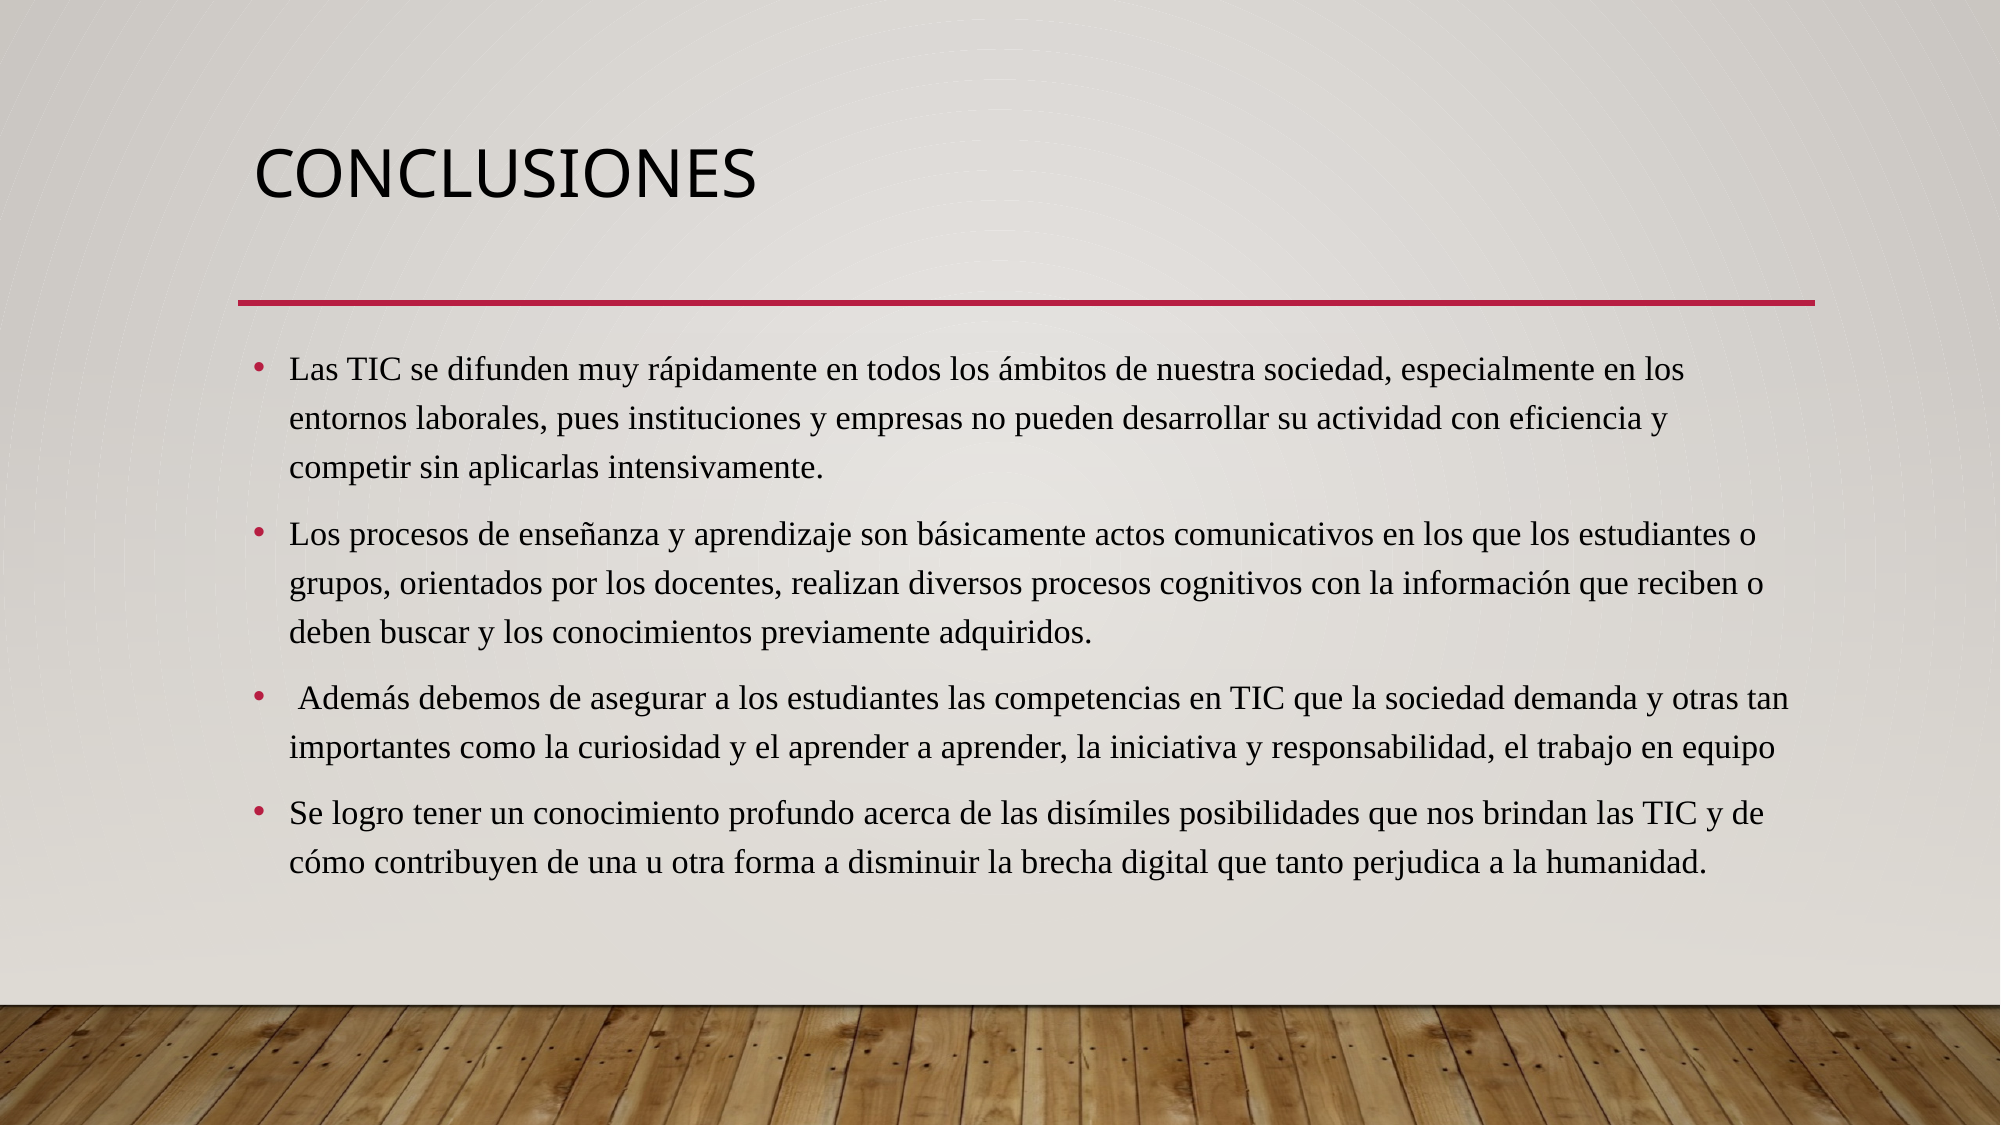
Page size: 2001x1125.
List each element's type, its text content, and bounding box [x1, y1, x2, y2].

title Conclusiones [238, 131, 1814, 305]
list Las TIC se difunden muy rápidamente en todos los ámbitos de nuestra sociedad, especialmente en los entornos laborales, pues instituciones y empresas no pueden desarrollar su actividad con eficiencia y competir sin aplicarlas intensivamente. Los procesos de enseñanza y aprendizaje son básicamente actos comunicativos en los que los estudiantes o grupos, orientados por los docentes, realizan diversos procesos cognitivos con la información que reciben o deben buscar y los conocimientos previamente adquiridos. Además debemos de asegurar a los estudiantes las competencias en TIC que la sociedad demanda y otras tan importantes como la curiosidad y el aprender a aprender, la iniciativa y responsabilidad, el trabajo en equipo Se logro tener un conocimiento profundo acerca de las disímiles posibilidades que nos brindan las TIC y de cómo contribuyen de una u otra forma a disminuir la brecha digital que tanto perjudica a la humanidad. [238, 330, 1814, 897]
picture [0, 1005, 2000, 1125]
